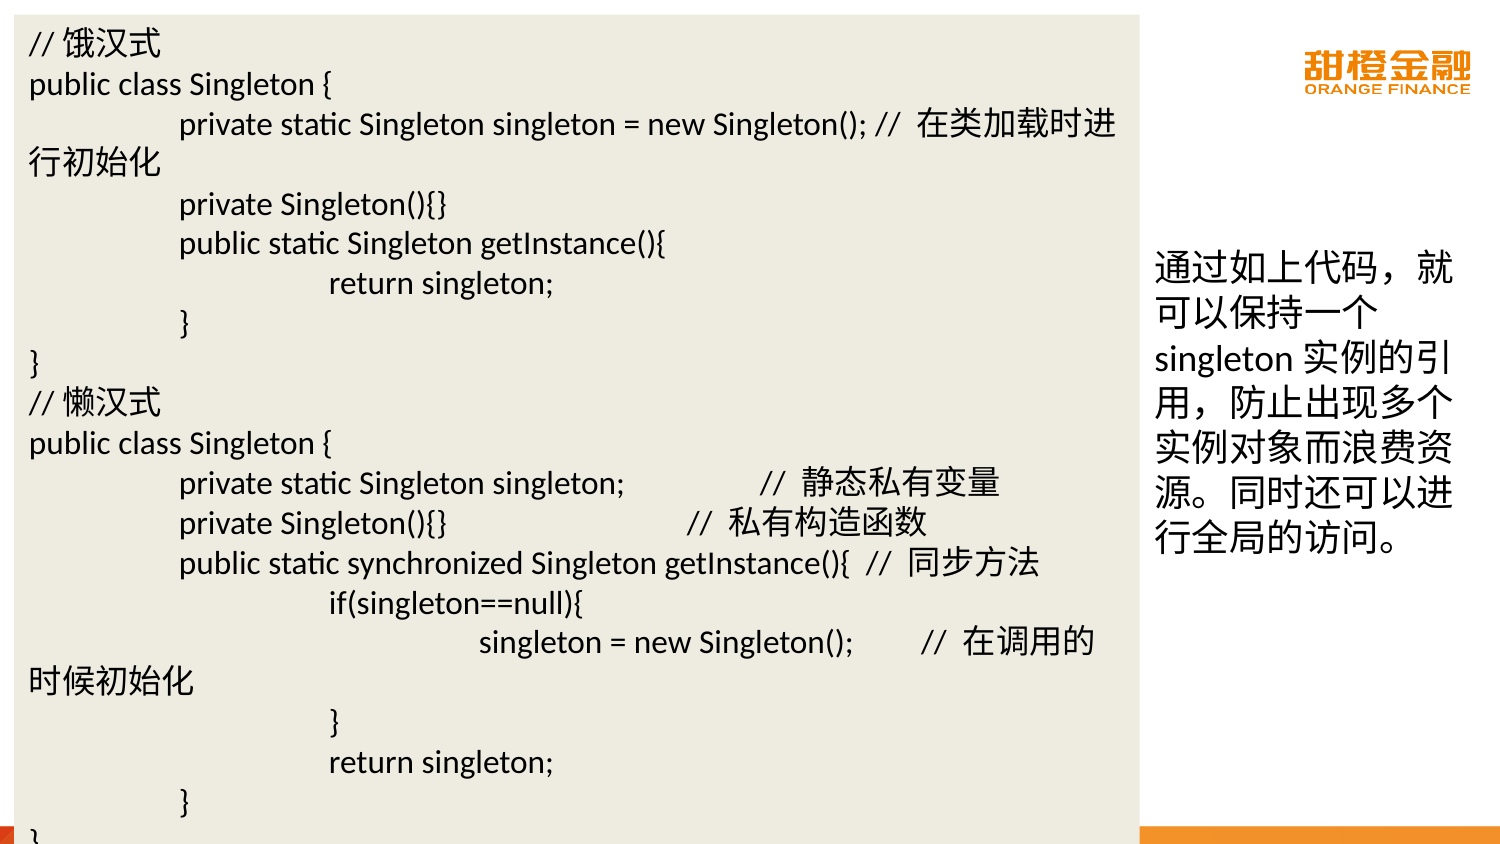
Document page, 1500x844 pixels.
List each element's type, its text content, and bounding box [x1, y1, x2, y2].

picture [0, 0, 1500, 844]
text_box //饿汉式 public class Singleton { private static Singleton singleton = new Singleton(); // 在类加载时进行初始化 private Singleton(){} public static Singleton getInstance(){ return singleton; } } //懒汉式 public class Singleton { private static Singleton singleton; // 静态私有变量 private Singleton(){} // 私有构造函数 public static synchronized Singleton getInstance(){ // 同步方法 if(singleton==null){ singleton = new Singleton(); // 在调用的时候初始化 } return singleton; } } [14, 14, 1140, 844]
text_box 通过如上代码，就可以保持一个singleton实例的引用，防止出现多个实例对象而浪费资源。同时还可以进行全局的访问。 [1139, 236, 1488, 567]
